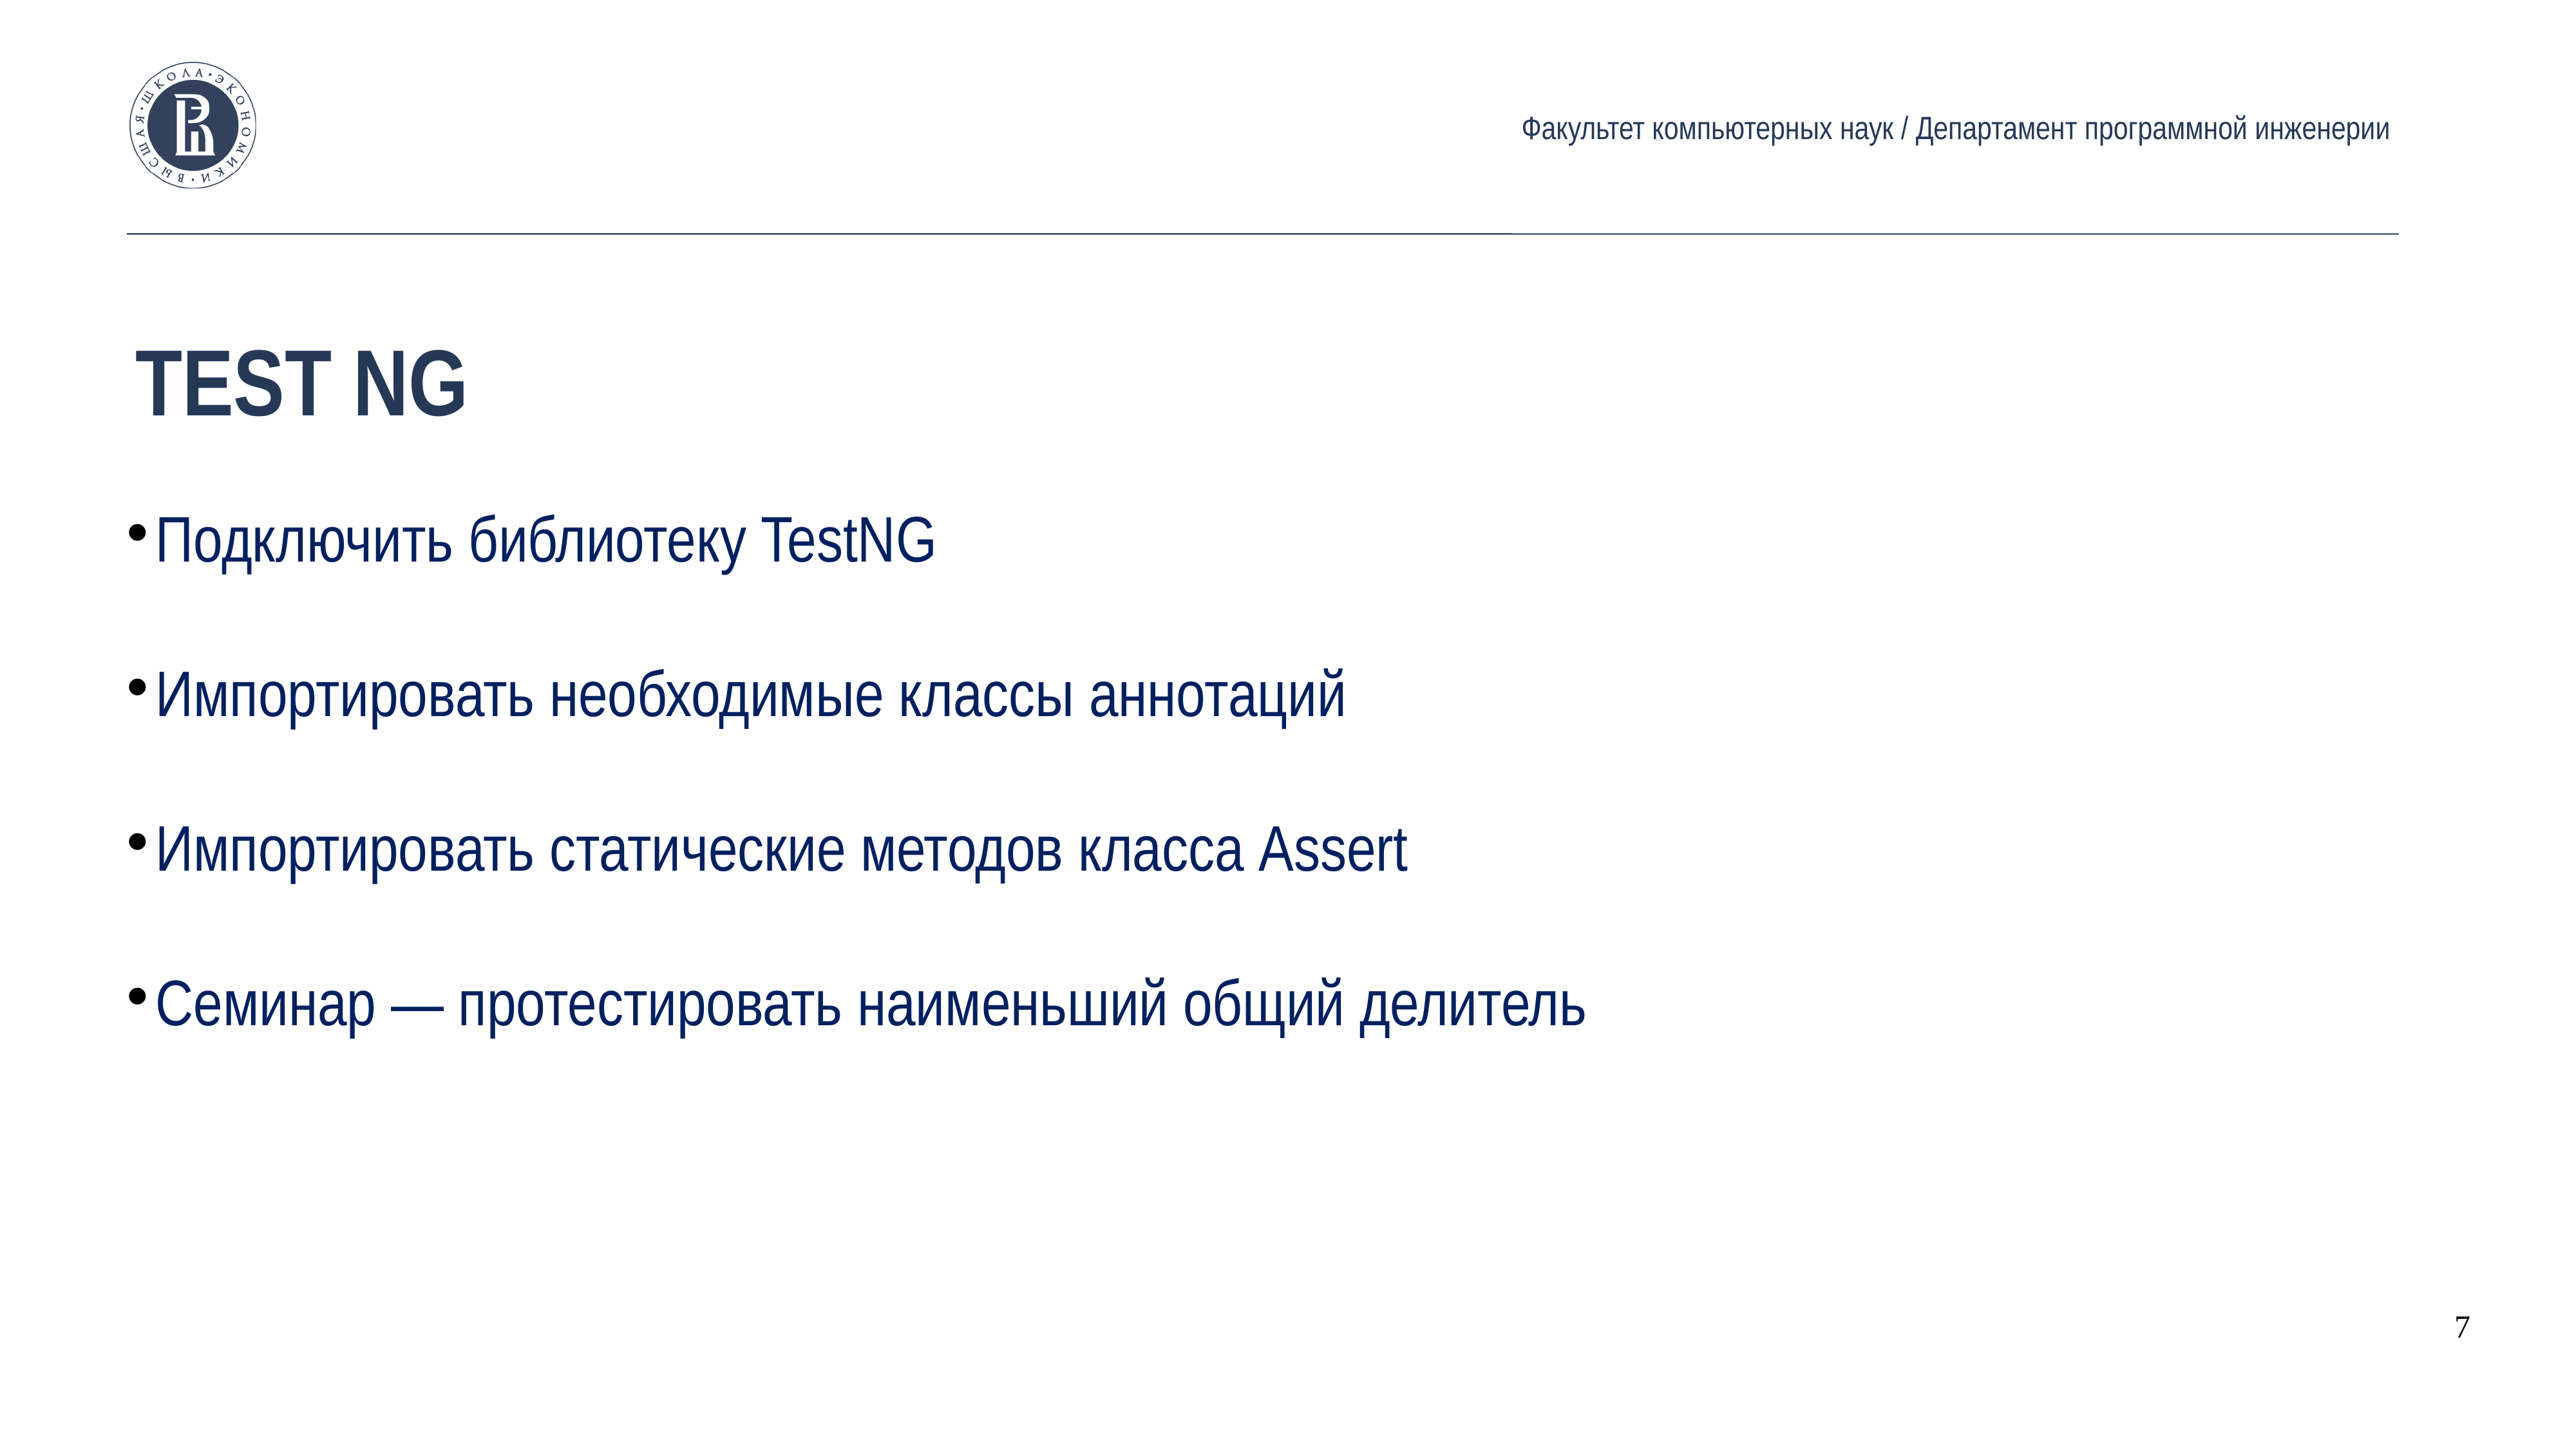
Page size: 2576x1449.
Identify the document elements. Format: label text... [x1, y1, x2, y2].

text_box Факультет компьютерных наук / Департамент программной инженерии [1198, 99, 2399, 154]
text_box Подключить библиотеку TestNG Импортировать необходимые классы аннотаций Импортировать статические методов класса Assert Семинар — протестировать наименьший общий делитель [118, 413, 2391, 1301]
text_box Test NG [128, 314, 2391, 413]
picture [129, 61, 257, 189]
text_box <номер> [2445, 1301, 2576, 1347]
